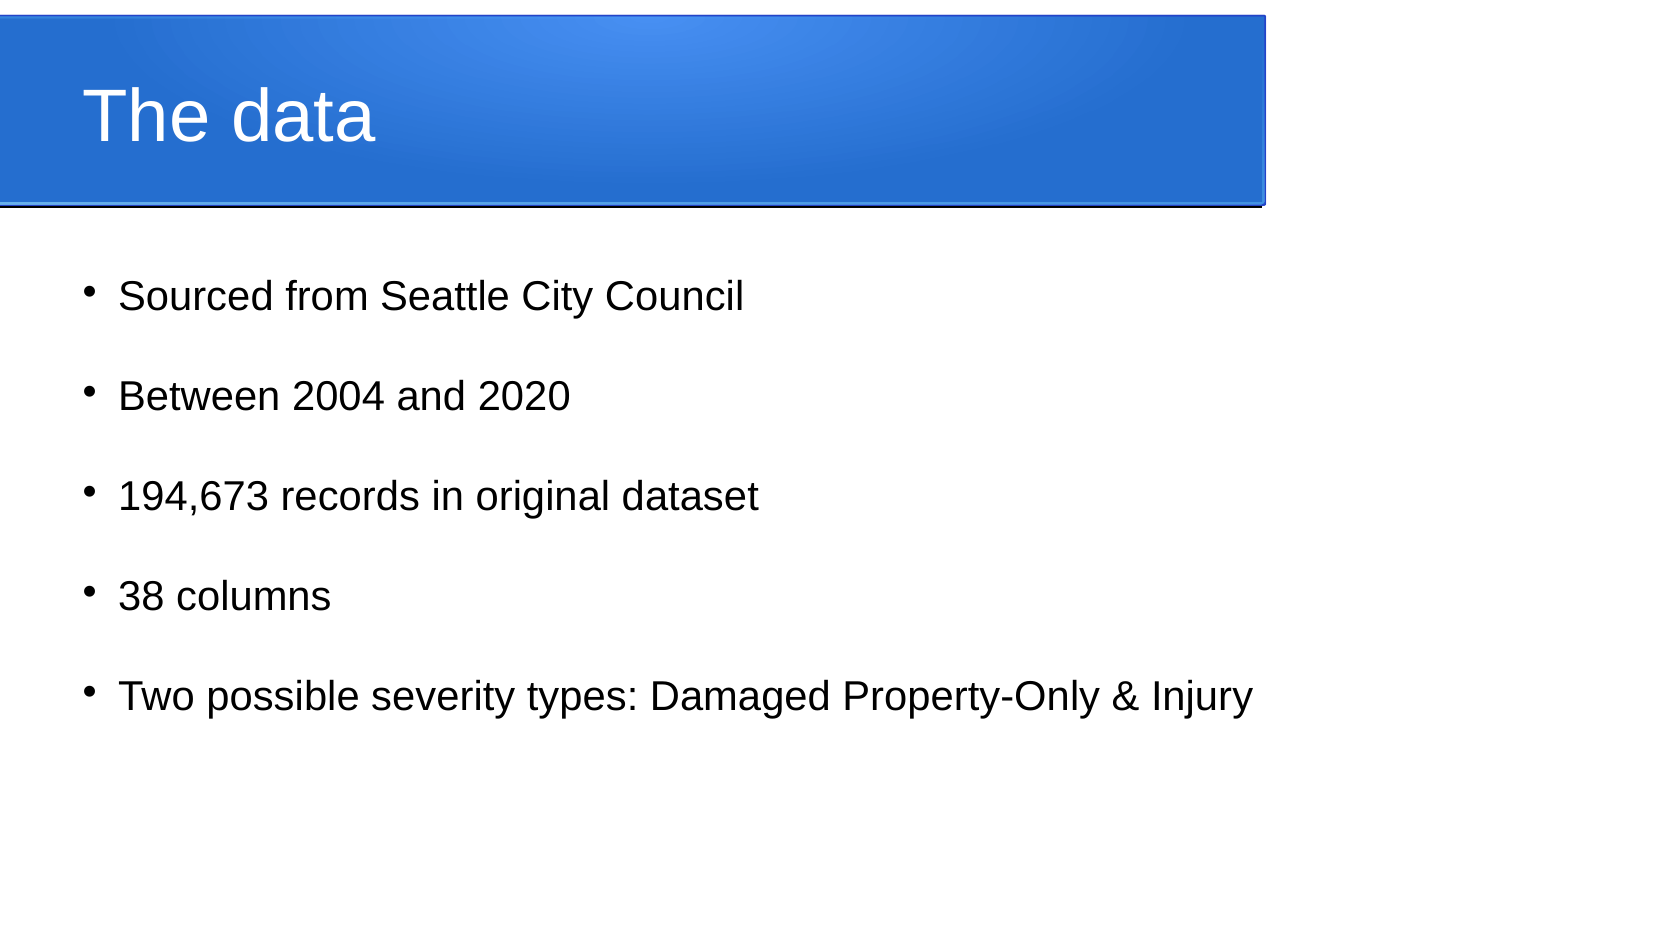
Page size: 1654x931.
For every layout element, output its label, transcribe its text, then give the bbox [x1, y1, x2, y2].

text_box The data [82, 35, 1235, 189]
picture [0, 13, 1269, 211]
text_box Sourced from Seattle City Council Between 2004 and 2020 194,673 records in original dataset 38 columns Two possible severity types: Damaged Property-Only & Injury [82, 224, 1571, 764]
